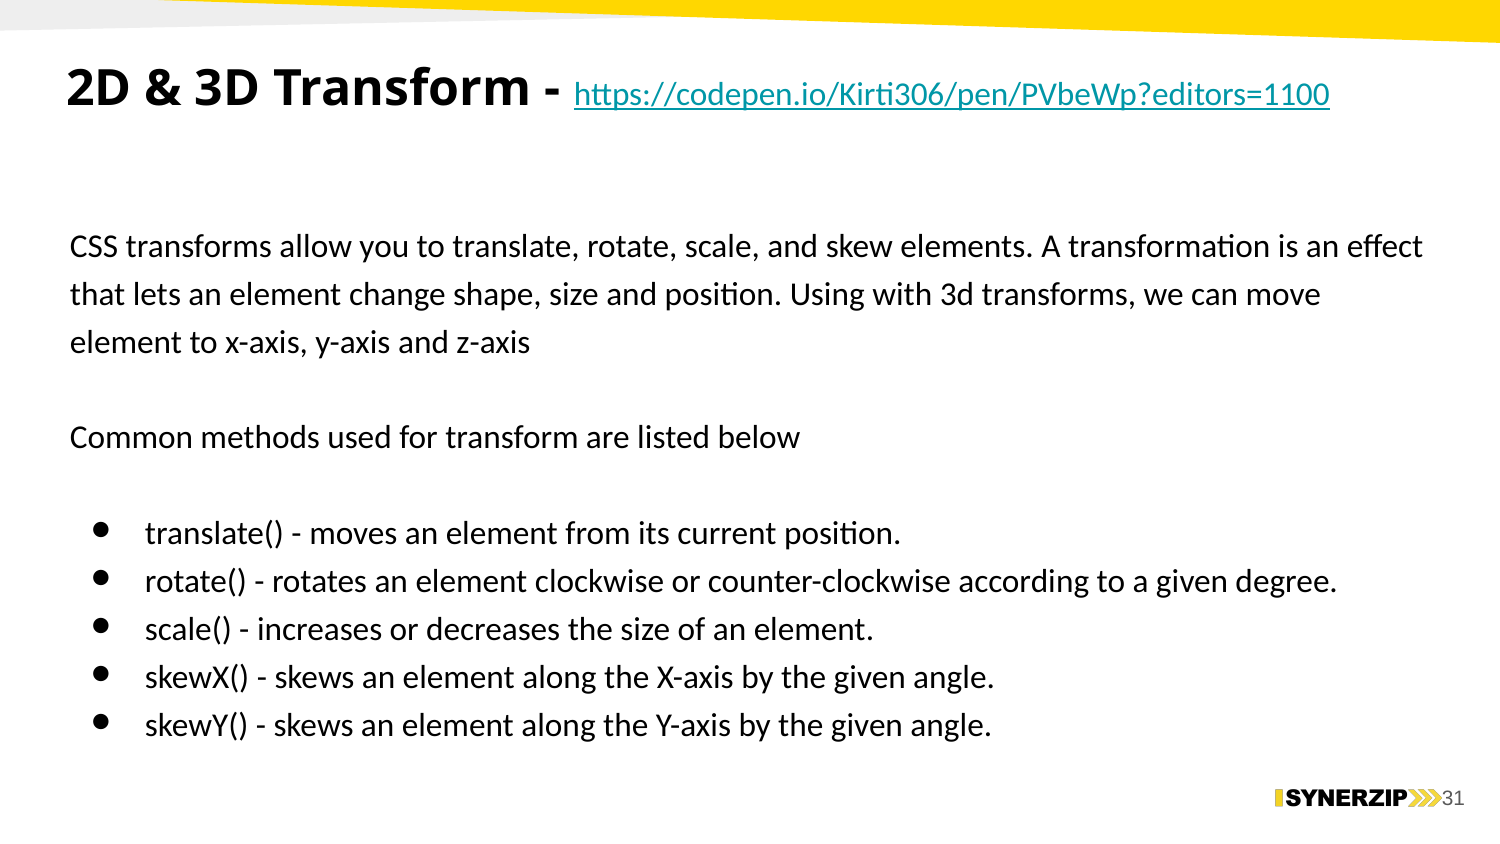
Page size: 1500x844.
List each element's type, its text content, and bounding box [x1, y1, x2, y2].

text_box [0, 0, 1500, 44]
text_box ‹#› [1389, 764, 1480, 830]
title 2D & 3D Transform - https://codepen.io/Kirti306/pen/PVbeWp?editors=1100 [51, 51, 1449, 191]
picture [1274, 785, 1443, 809]
text_box CSS transforms allow you to translate, rotate, scale, and skew elements. A transformation is an effect that lets an element change shape, size and position. Using with 3d transforms, we can move element to x-axis, y-axis and z-axis Common methods used for transform are listed below translate() - moves an element from its current position. rotate() - rotates an element clockwise or counter-clockwise according to a given degree. scale() - increases or decreases the size of an element. skewX() - skews an element along the X-axis by the given angle. skewY() - skews an element along the Y-axis by the given angle. [54, 200, 1442, 775]
